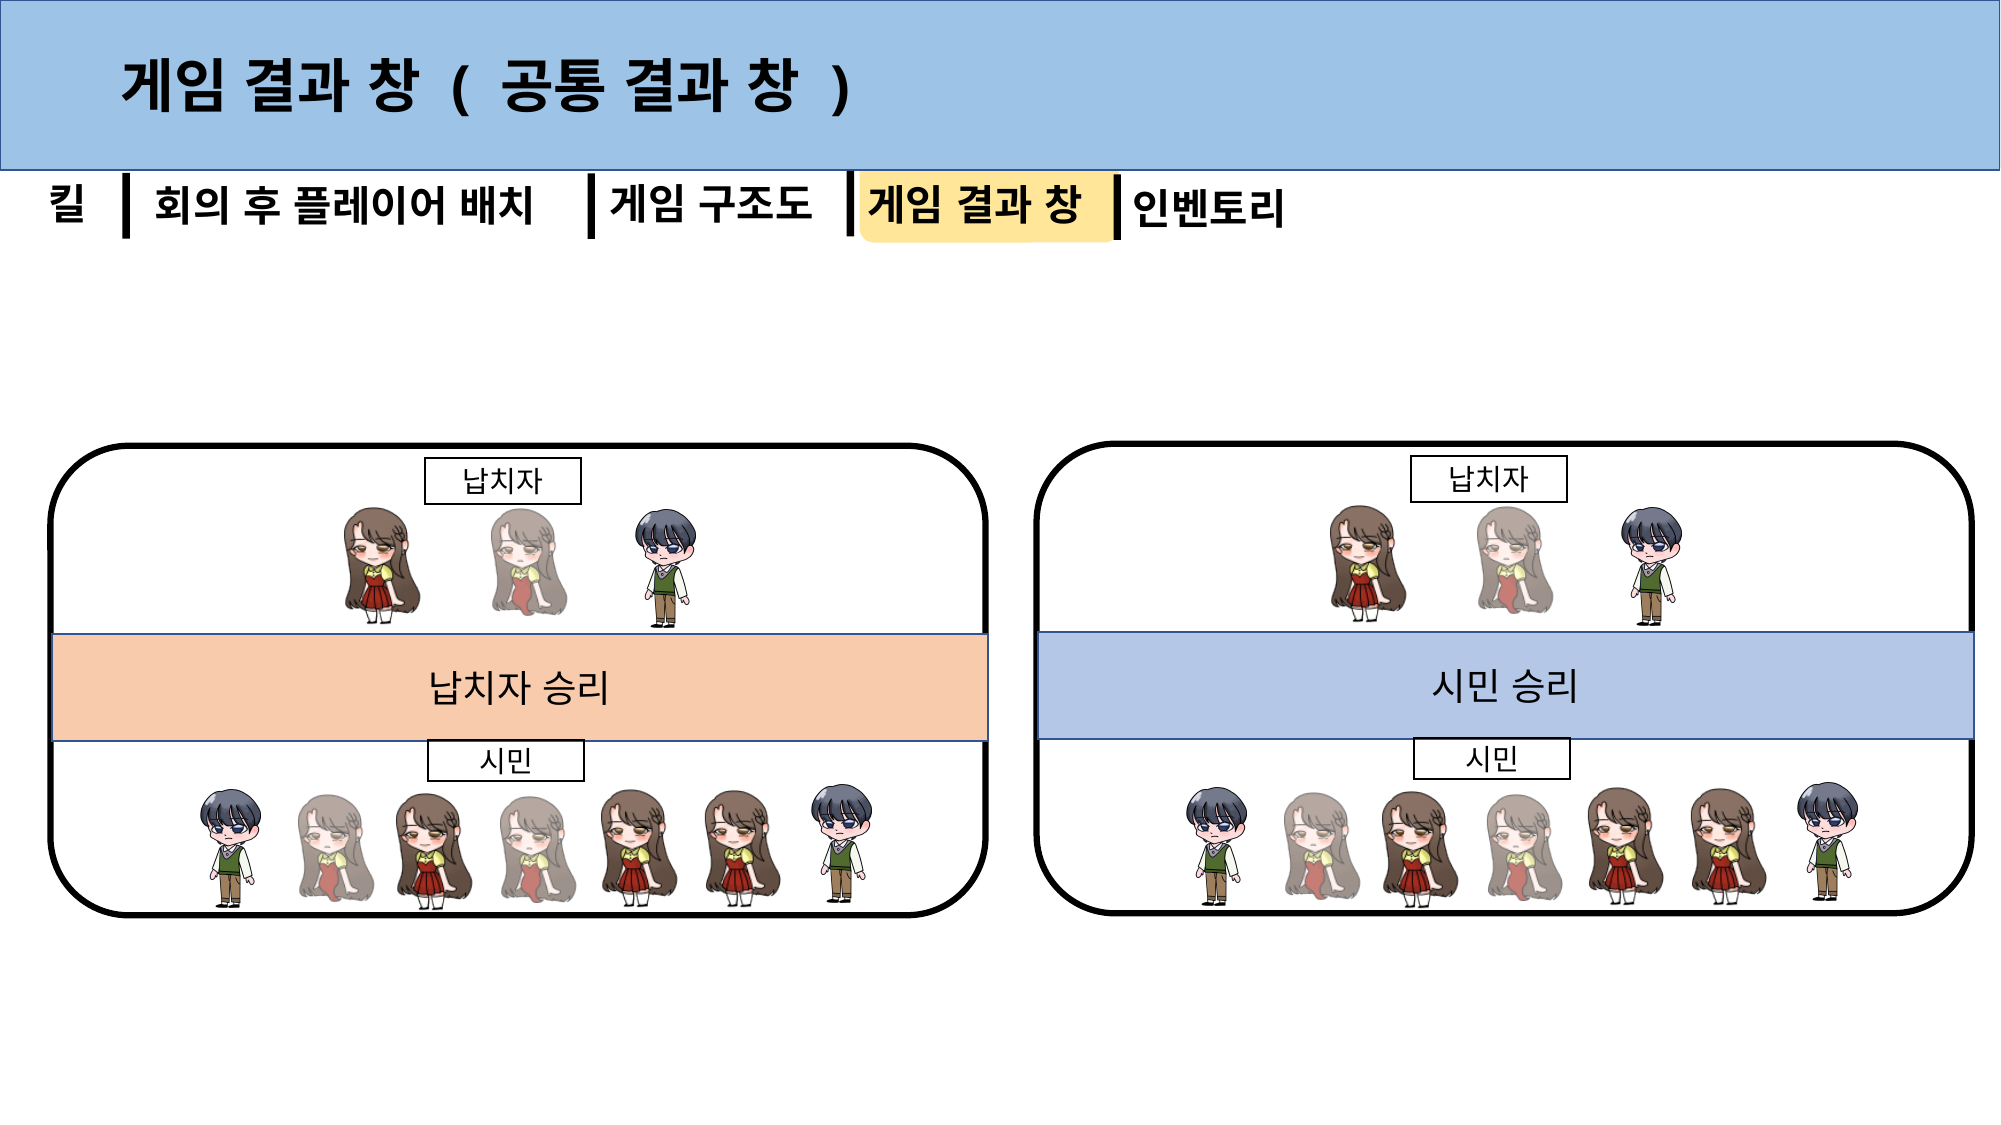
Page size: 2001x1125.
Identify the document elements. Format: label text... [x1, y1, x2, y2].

text_box 시민 승리 [1037, 631, 1975, 740]
text_box [846, 170, 855, 237]
text_box [861, 237, 1113, 244]
text_box [587, 172, 596, 240]
text_box 게임 구조도 [594, 171, 846, 236]
text_box 시민 [427, 739, 585, 780]
text_box [1113, 173, 1122, 241]
text_box [0, 0, 2000, 171]
text_box 시민 [1413, 737, 1571, 778]
text_box [121, 172, 131, 240]
text_box 게임 결과 창 ( 공통 결과 창 ) [106, 41, 1042, 127]
text_box 게임 결과 창 [852, 171, 1129, 237]
picture [155, 765, 918, 926]
text_box 납치자 승리 [51, 633, 989, 742]
picture [1291, 488, 1728, 639]
picture [1142, 763, 1904, 924]
text_box 회의 후 플레이어 배치 [139, 172, 587, 237]
picture [305, 490, 742, 641]
text_box [1035, 442, 1973, 915]
text_box 납치자 [1410, 455, 1568, 490]
text_box [49, 444, 987, 917]
text_box 킬 [33, 171, 67, 235]
text_box 인벤토리 [1117, 175, 1315, 240]
text_box 납치자 [424, 457, 582, 492]
